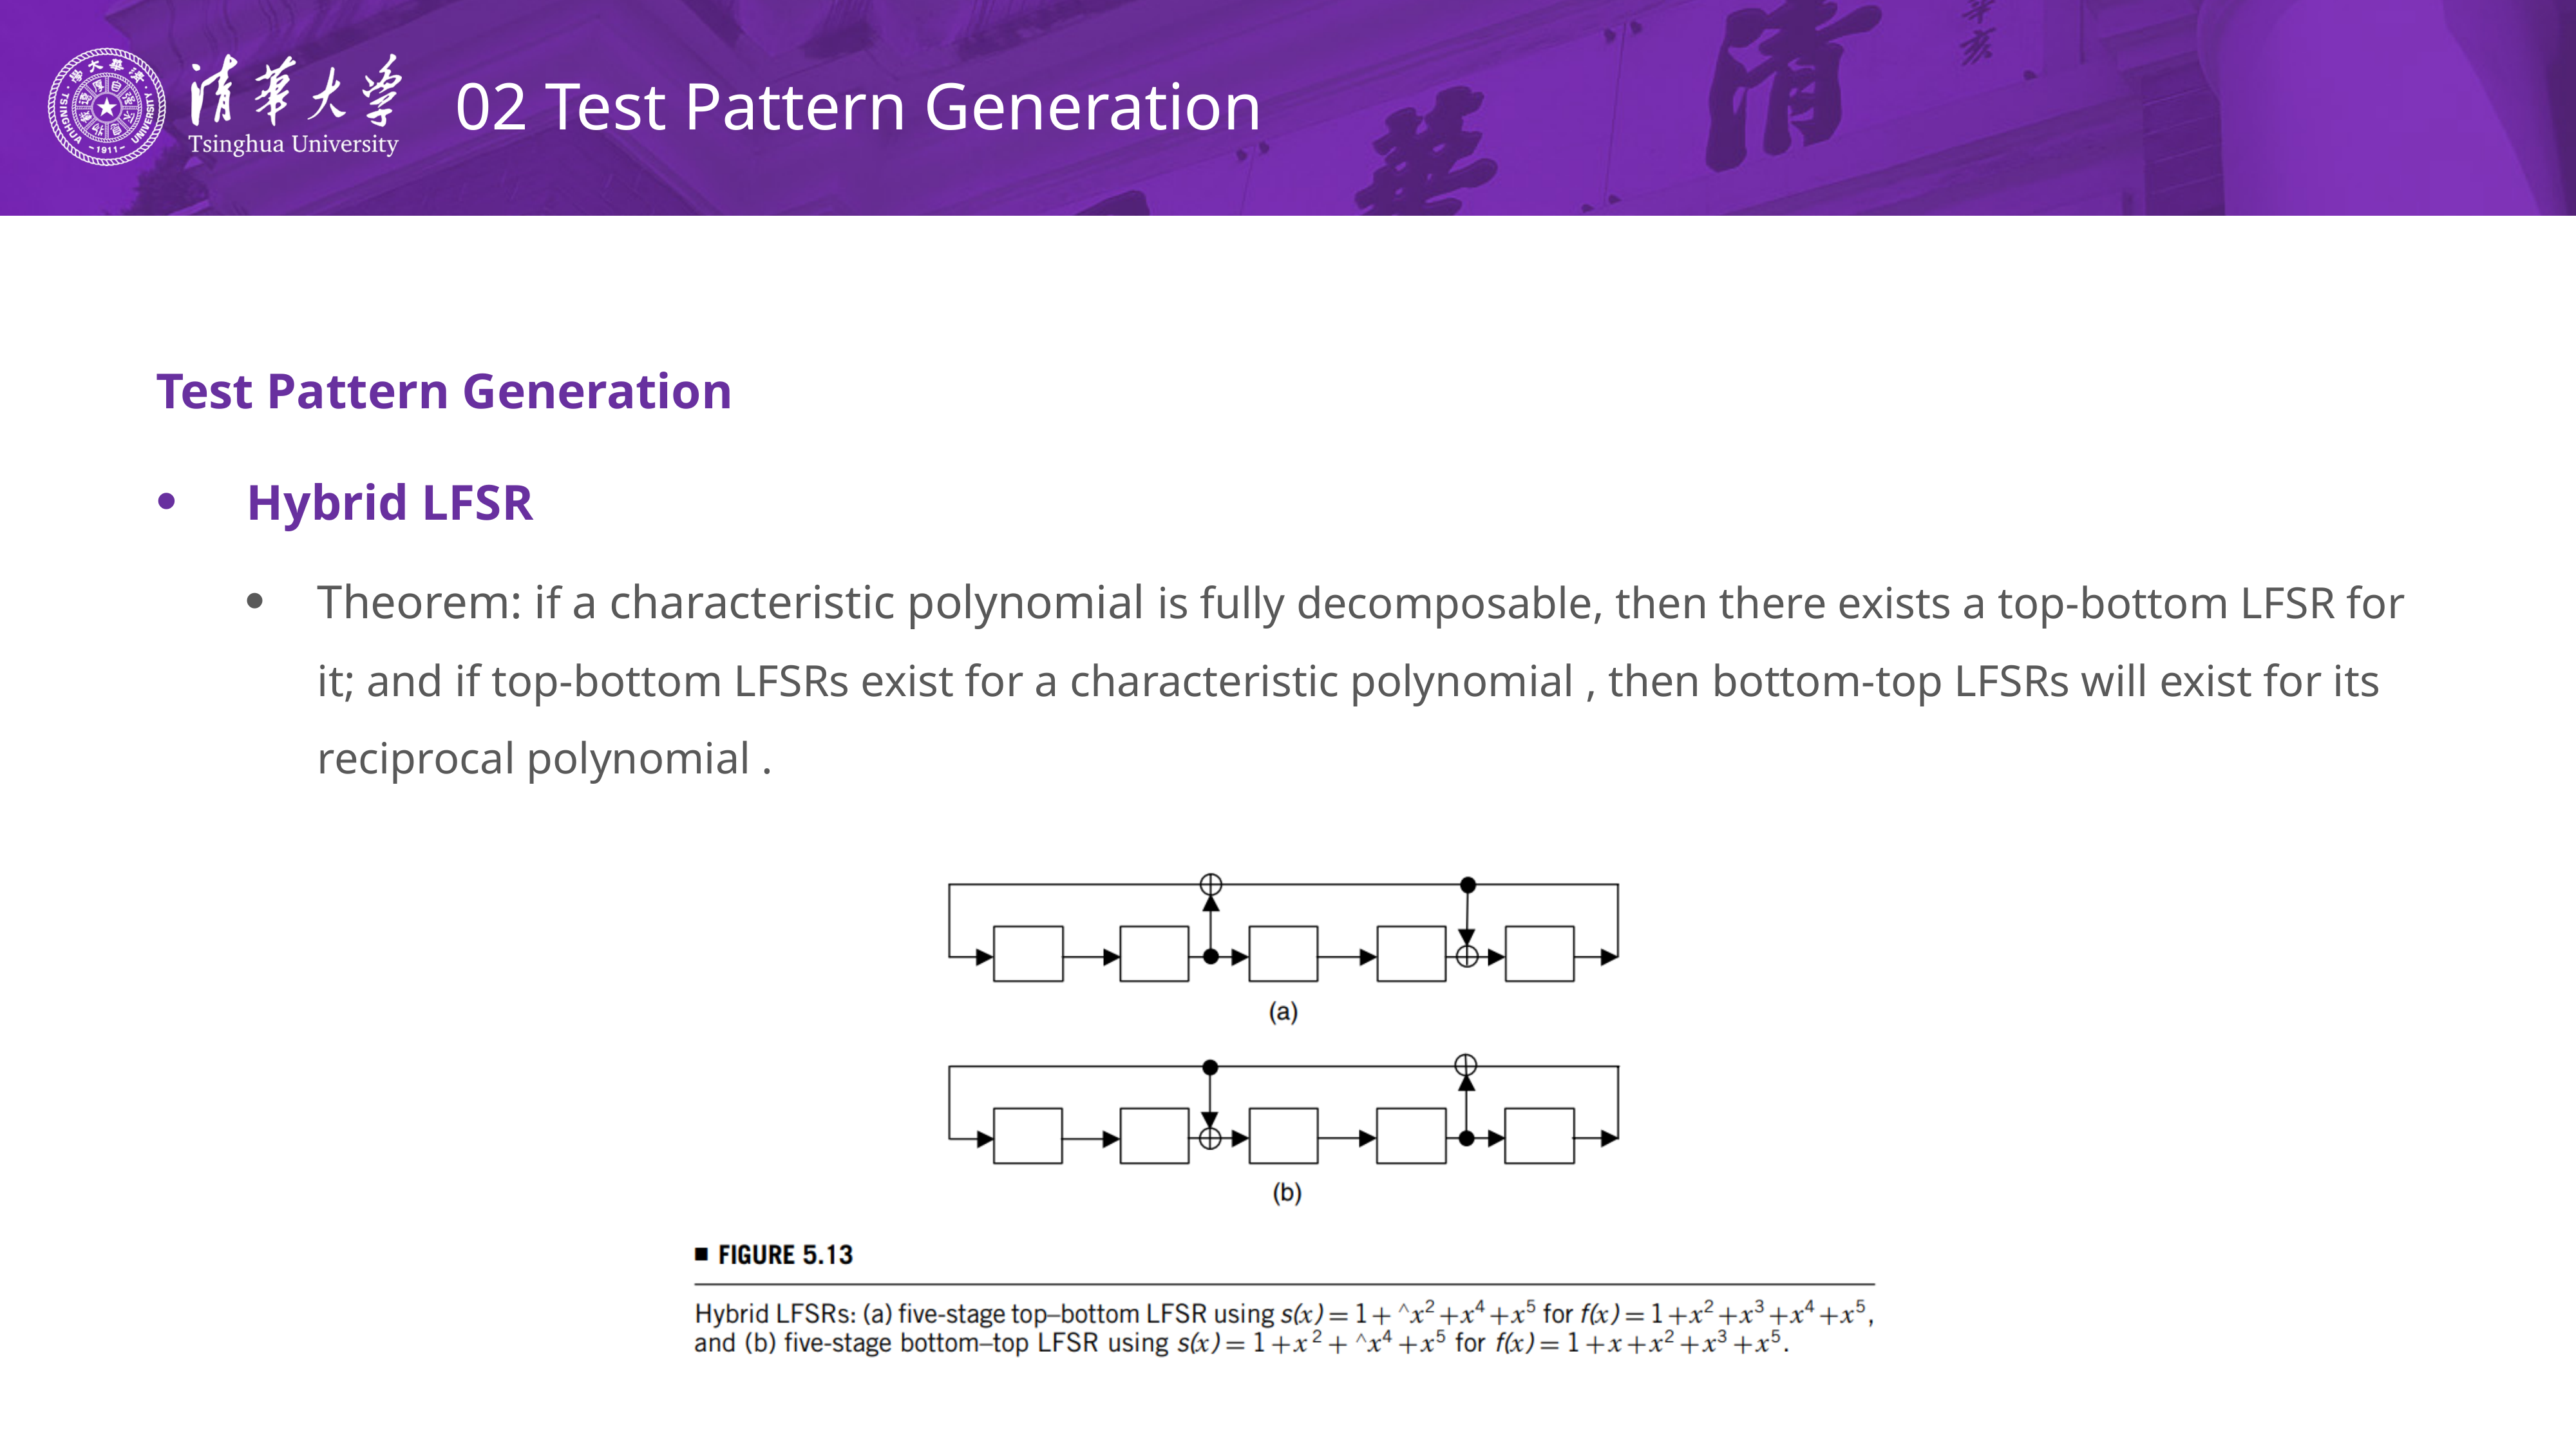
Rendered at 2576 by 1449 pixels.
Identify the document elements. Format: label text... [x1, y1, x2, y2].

picture [0, 0, 2576, 216]
picture [670, 853, 1906, 1374]
title 02 Test Pattern Generation [449, 41, 2000, 166]
